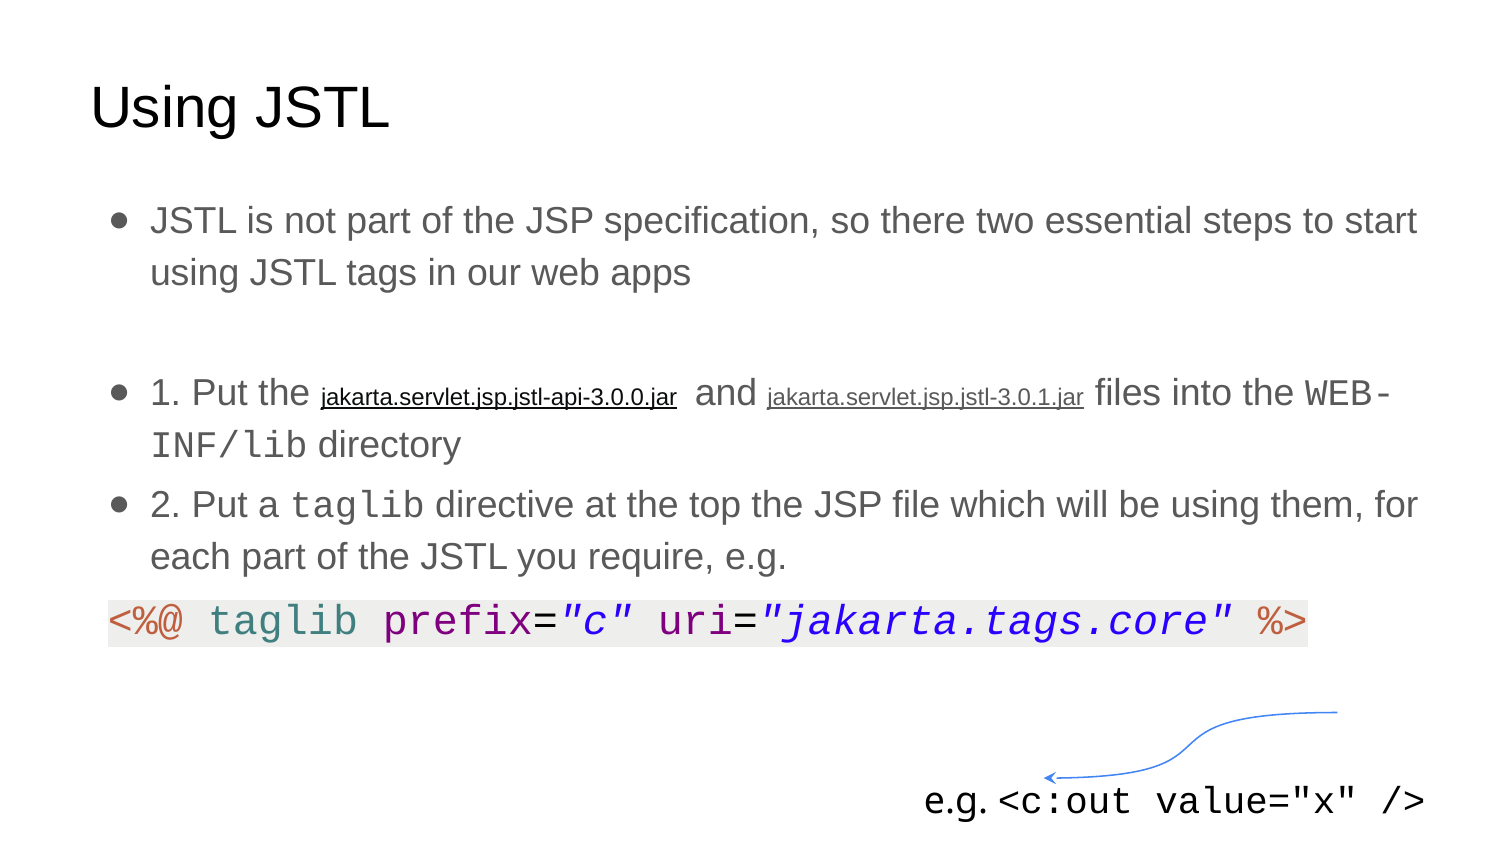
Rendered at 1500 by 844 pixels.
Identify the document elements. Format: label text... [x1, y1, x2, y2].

title Using JSTL [75, 33, 1425, 175]
list JSTL is not part of the JSP specification, so there two essential steps to start using JSTL tags in our web apps 1. Put the jakarta.servlet.jsp.jstl-api-3.0.0.jar and jakarta.servlet.jsp.jstl-3.0.1.jar files into the WEB-INF/lib directory 2. Put a taglib directive at the top the JSP file which will be using them, for each part of the JSTL you require, e.g. <%@ taglib prefix="c" uri="jakarta.tags.core" %> [75, 182, 1450, 740]
text_box e.g. <c:out value="x" /> [908, 768, 1450, 829]
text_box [1043, 712, 1338, 779]
